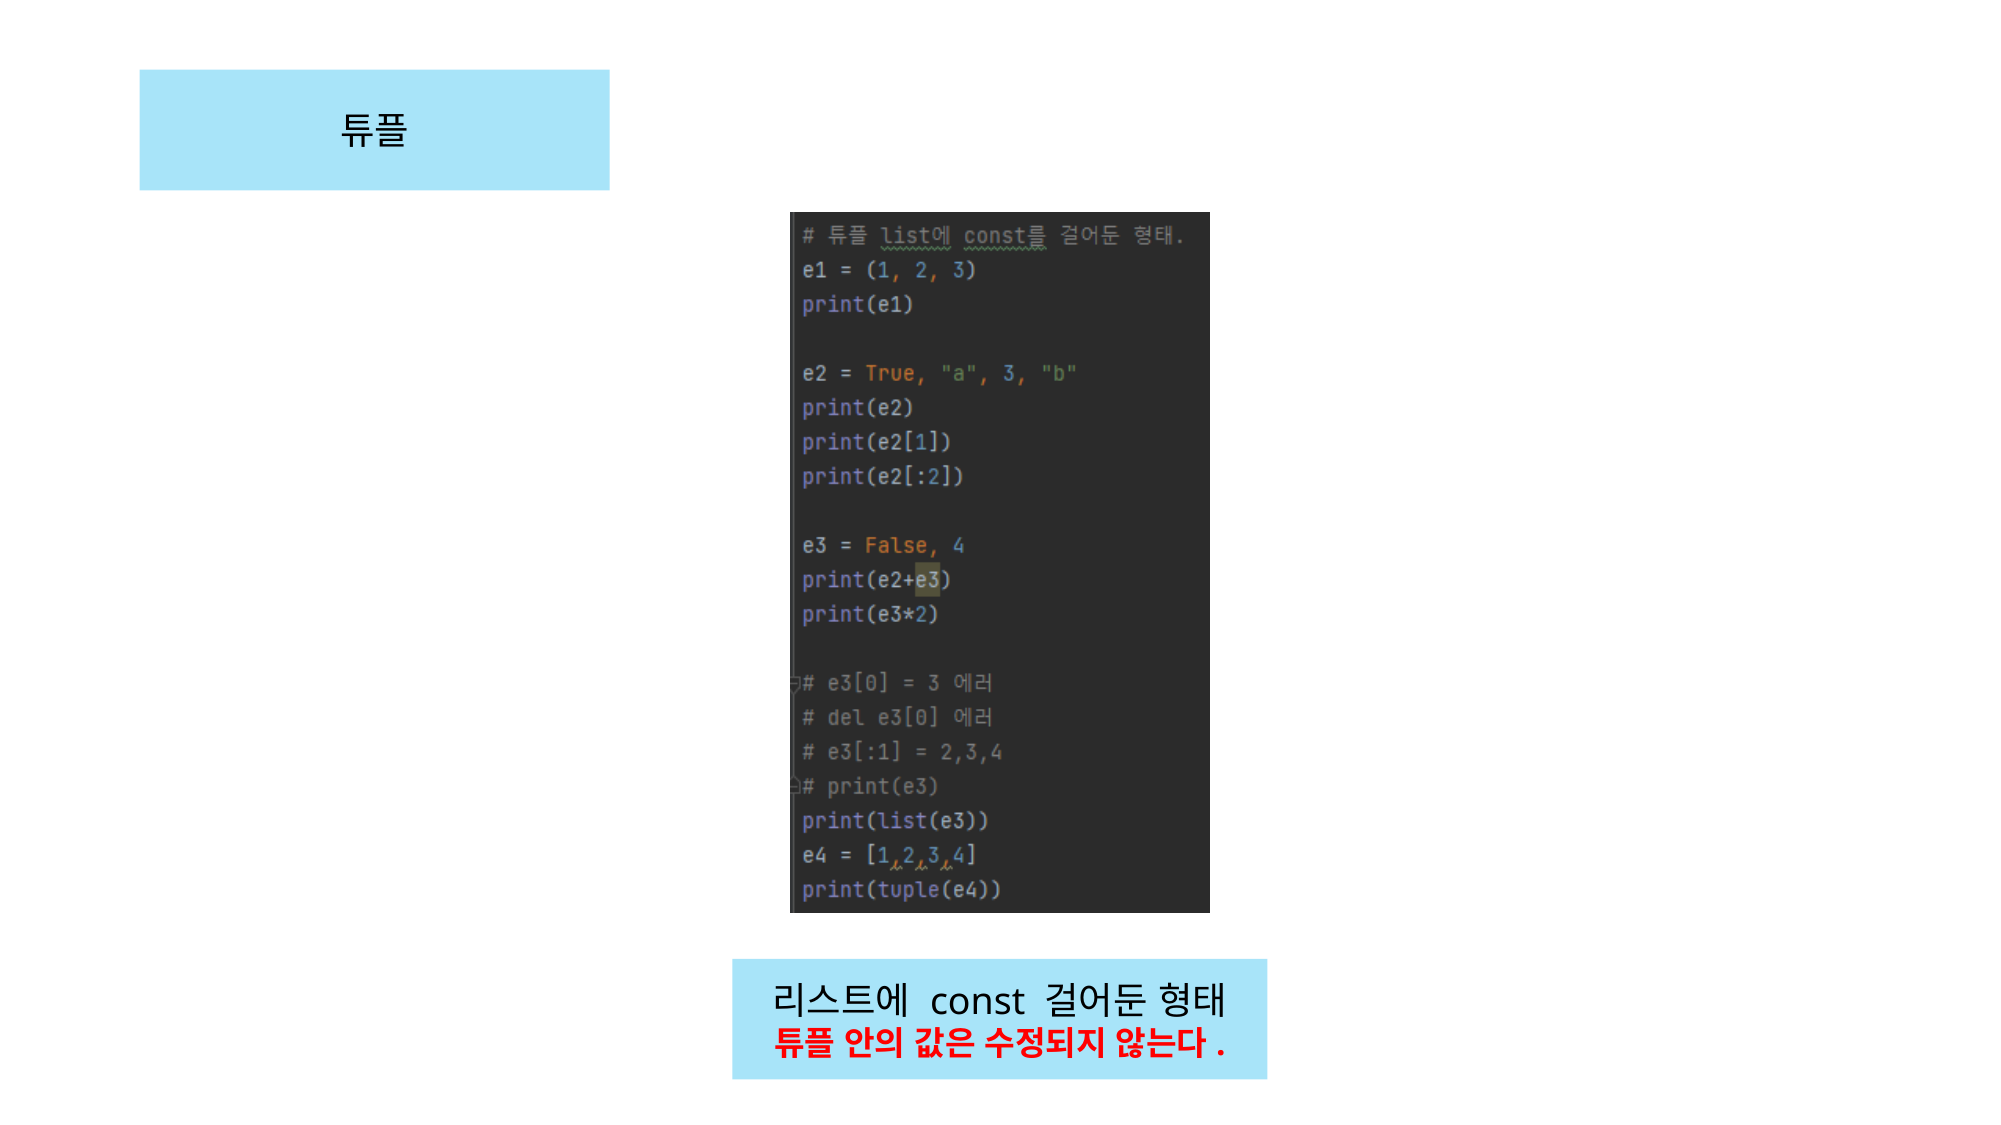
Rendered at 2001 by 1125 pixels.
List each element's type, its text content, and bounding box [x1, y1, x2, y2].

text_box 리스트에 const 걸어둔 형태 튜플 안의 값은 수정되지 않는다. [731, 958, 1268, 1081]
text_box 튜플 [139, 69, 611, 191]
picture [790, 212, 1210, 913]
